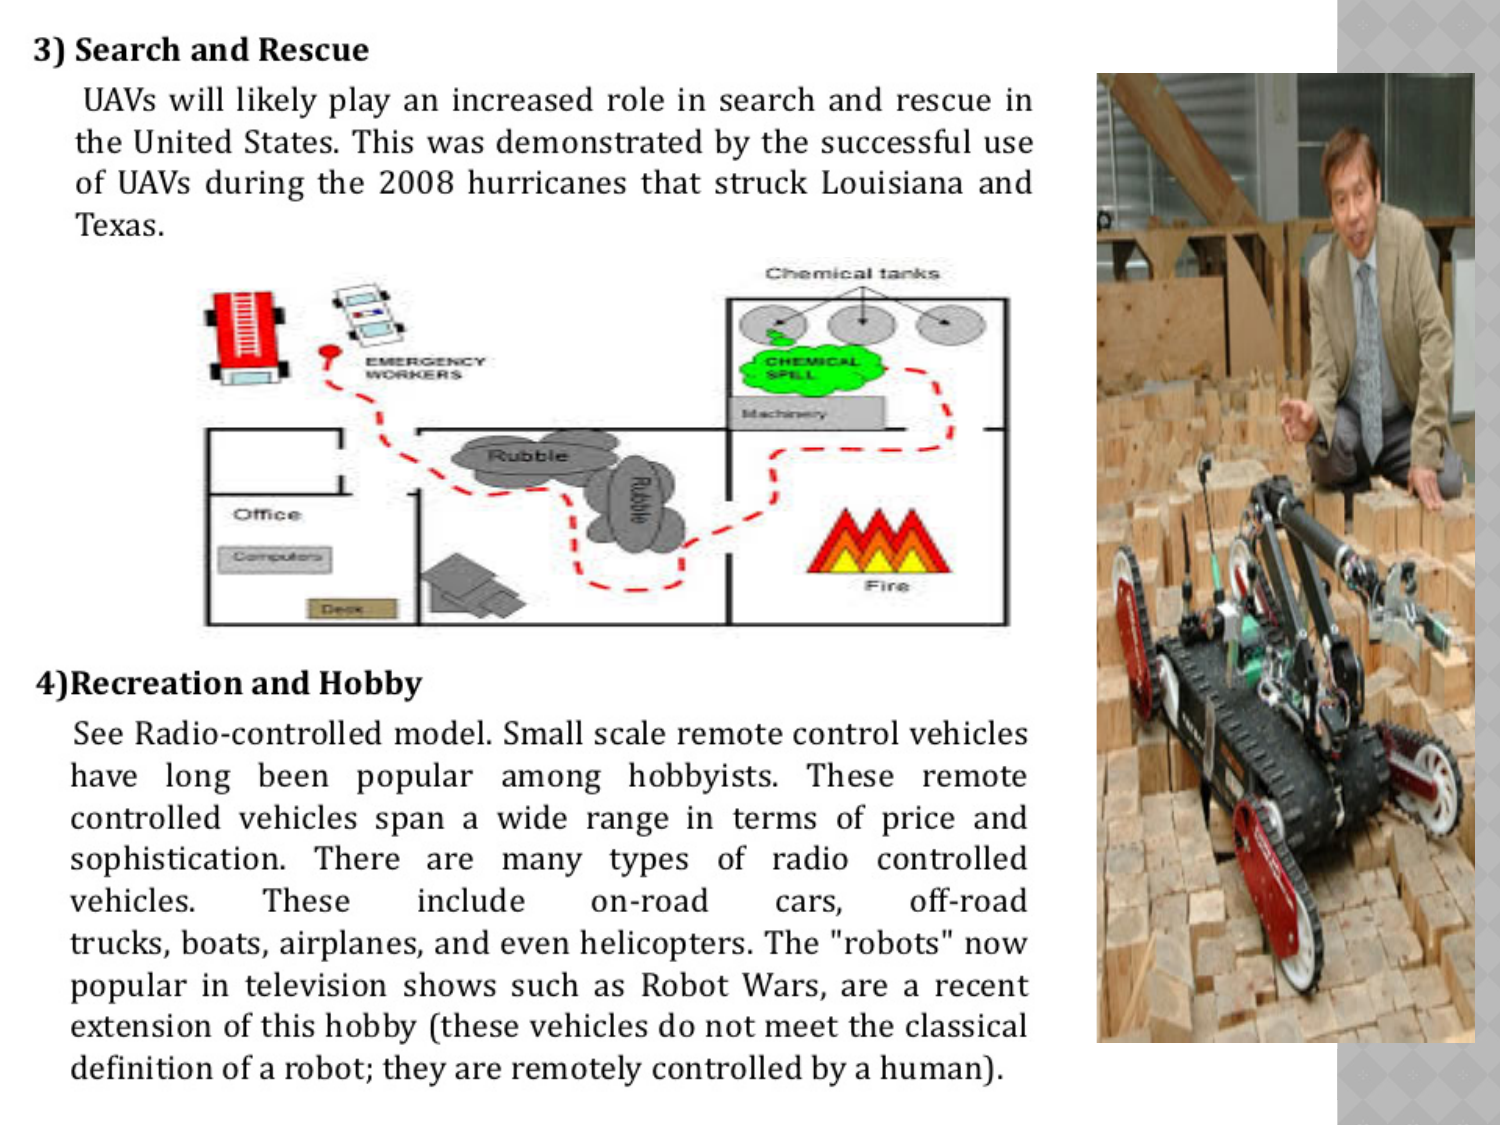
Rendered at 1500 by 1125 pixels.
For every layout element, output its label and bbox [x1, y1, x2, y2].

picture [1096, 73, 1476, 1043]
picture [0, 645, 1098, 1121]
picture [170, 258, 1042, 644]
picture [13, 0, 1042, 251]
